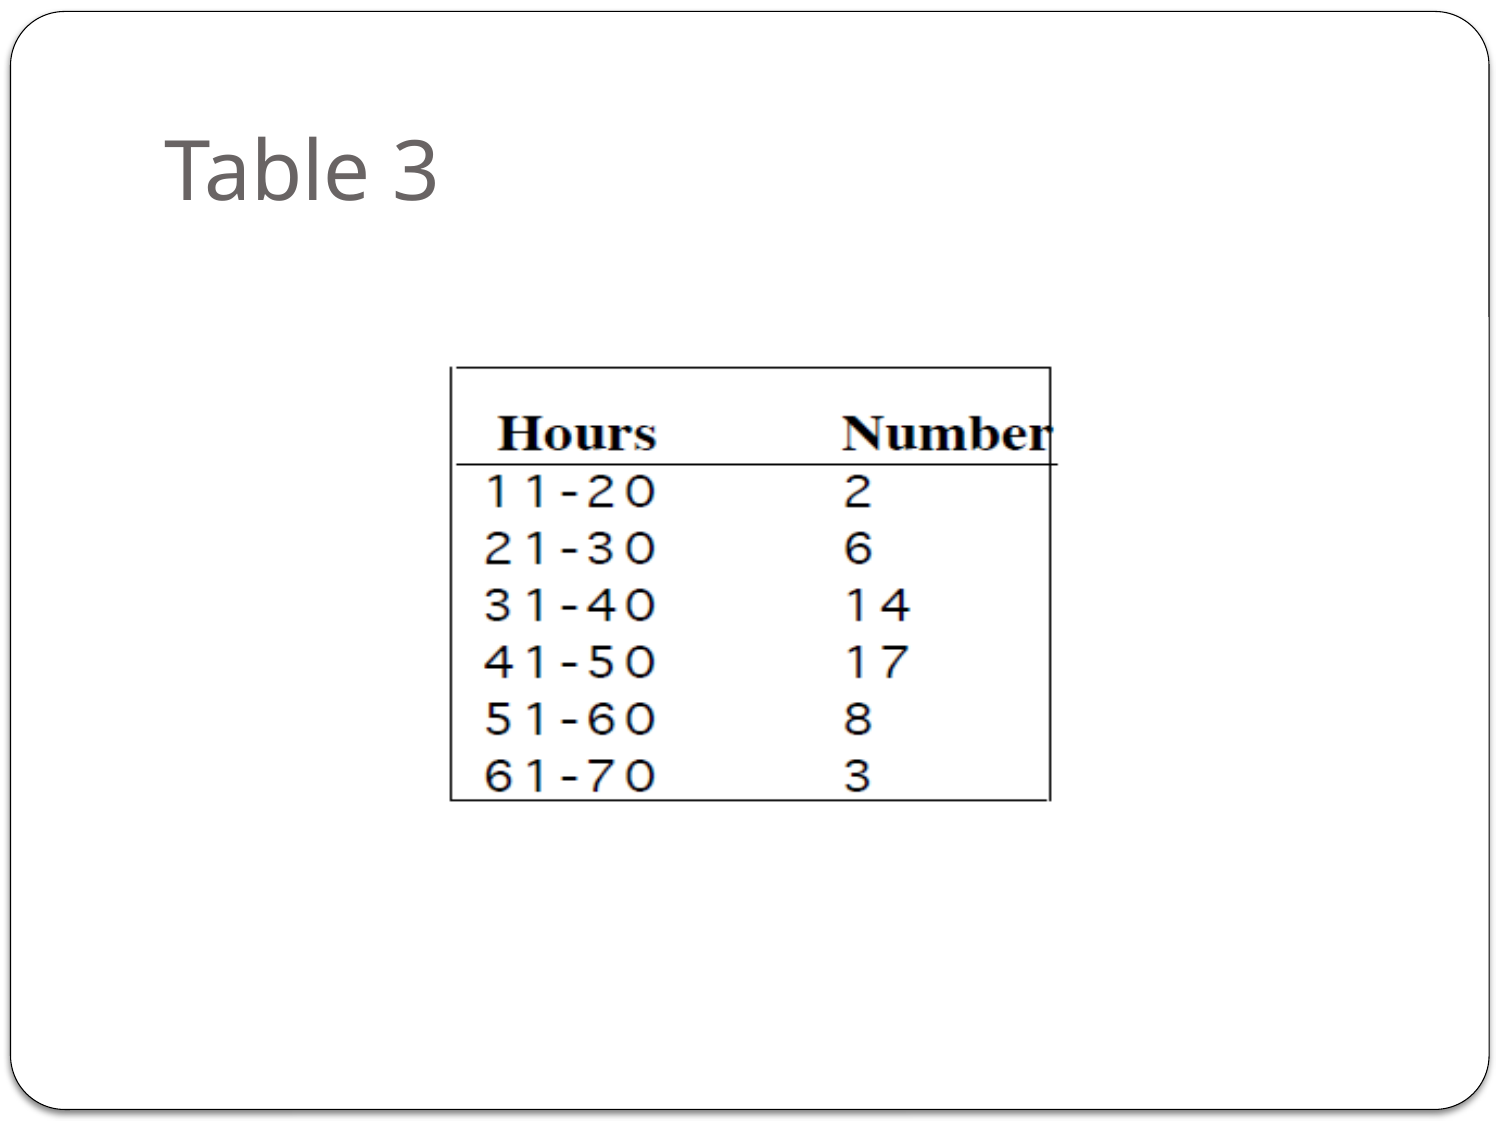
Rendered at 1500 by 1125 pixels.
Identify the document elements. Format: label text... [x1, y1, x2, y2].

picture [407, 278, 1117, 889]
title Table 3 [150, 45, 1425, 233]
